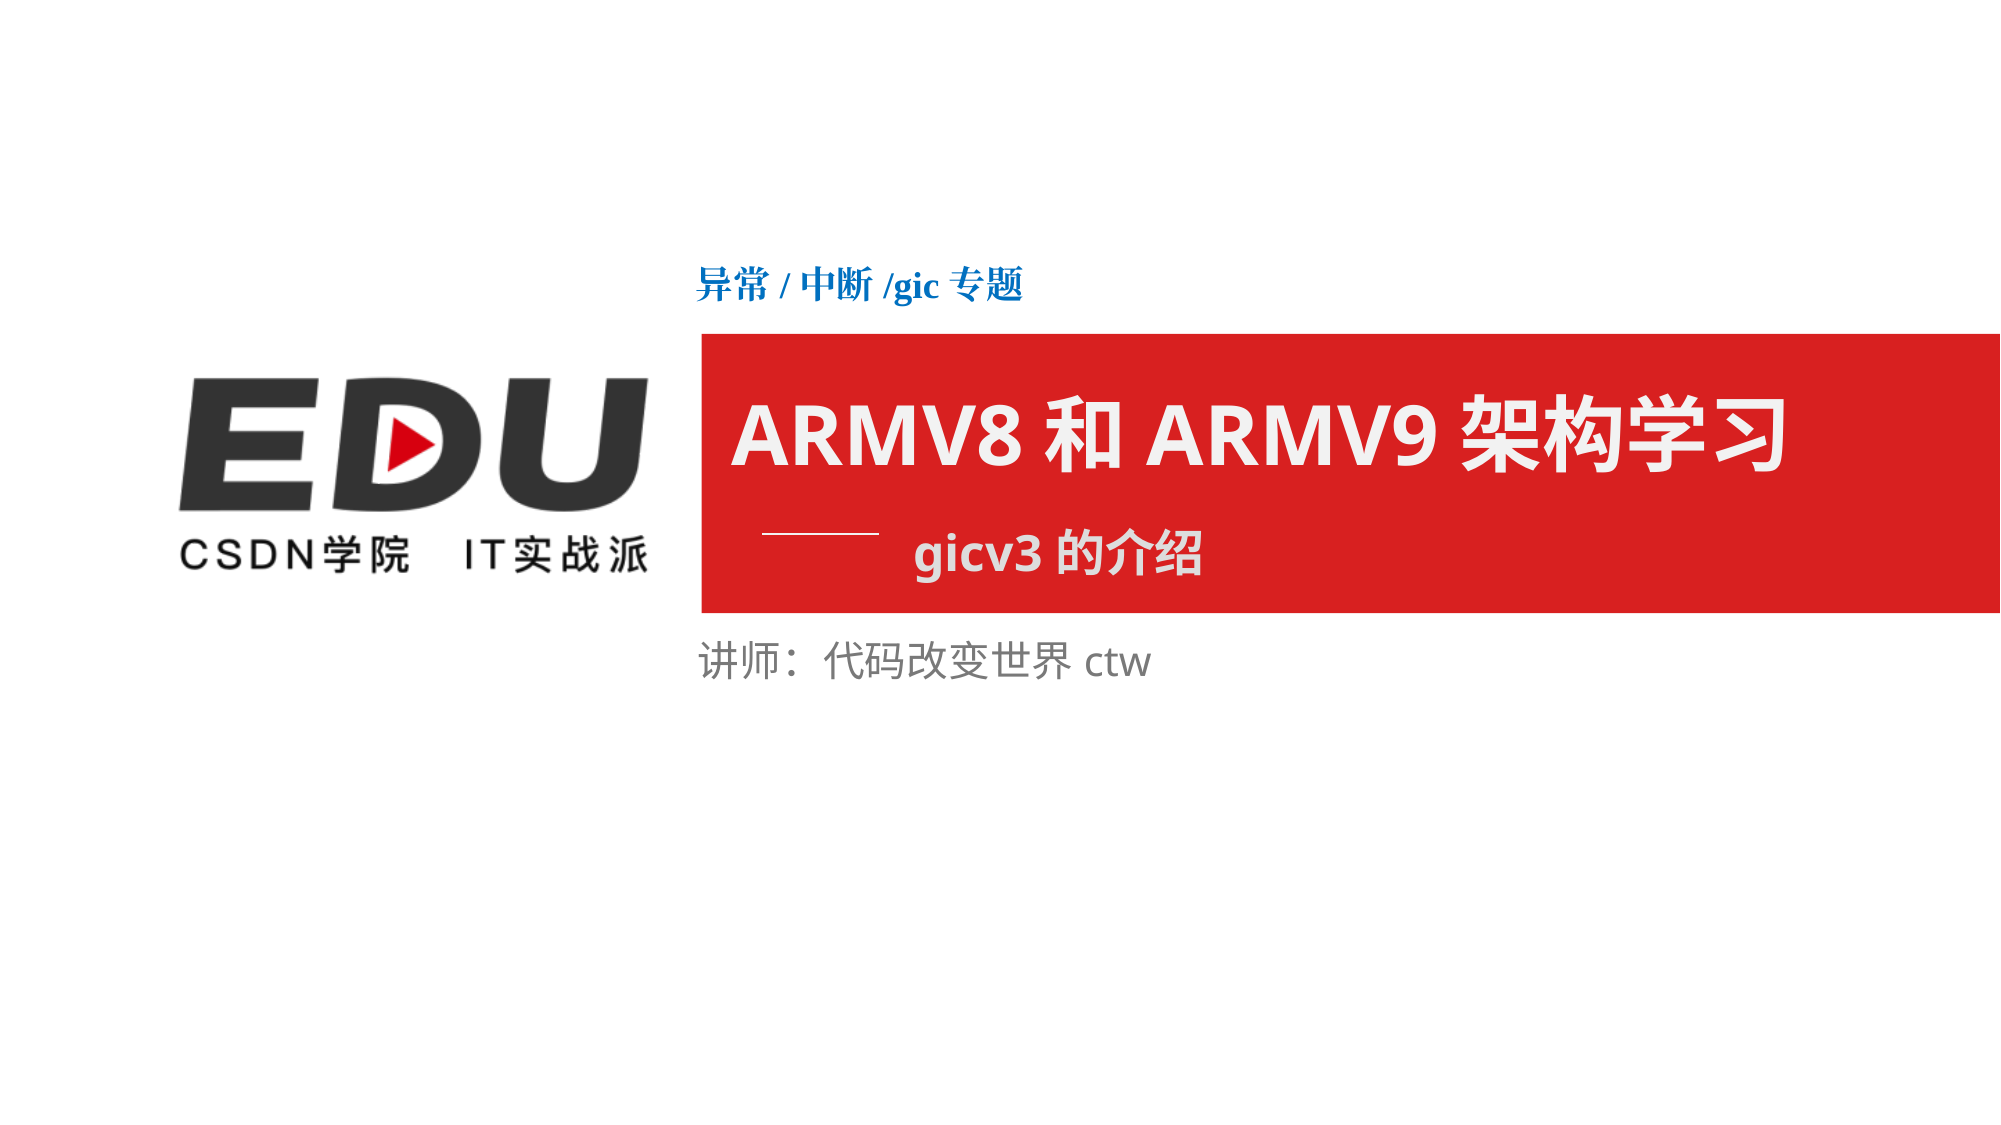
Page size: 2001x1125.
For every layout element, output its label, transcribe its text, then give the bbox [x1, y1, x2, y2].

picture [172, 363, 654, 584]
text_box 异常/中断/gic专题 [681, 253, 1060, 314]
title ARMV8和ARMV9架构学习 [716, 375, 1954, 494]
list 讲师：代码改变世界ctw [689, 626, 1615, 693]
list gicv3的介绍 [905, 491, 1757, 590]
